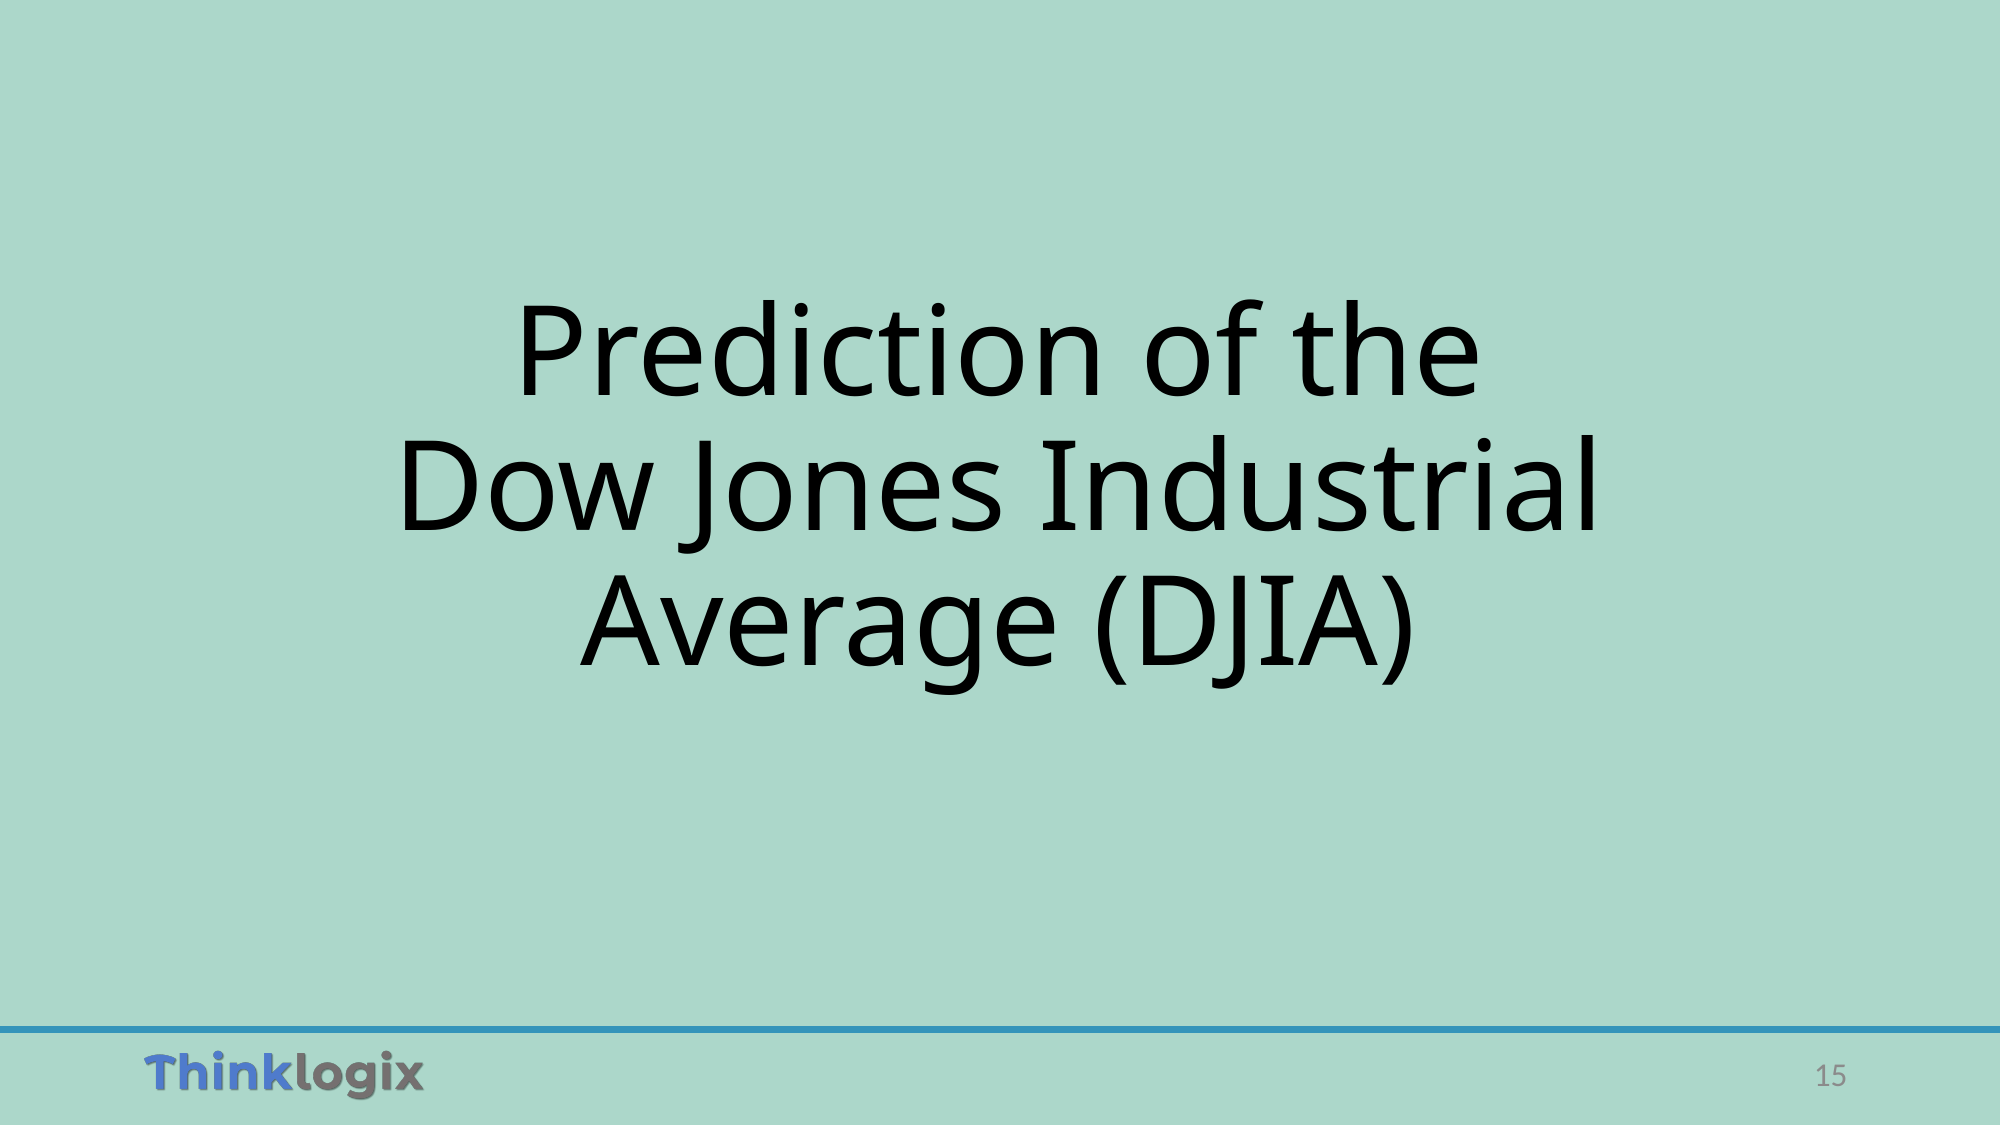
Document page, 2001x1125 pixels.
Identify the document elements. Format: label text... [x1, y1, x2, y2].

picture [115, 1036, 456, 1109]
slide_number 15 [1412, 1042, 1863, 1103]
title Prediction of the Dow Jones Industrial Average (DJIA) [136, 280, 1862, 749]
